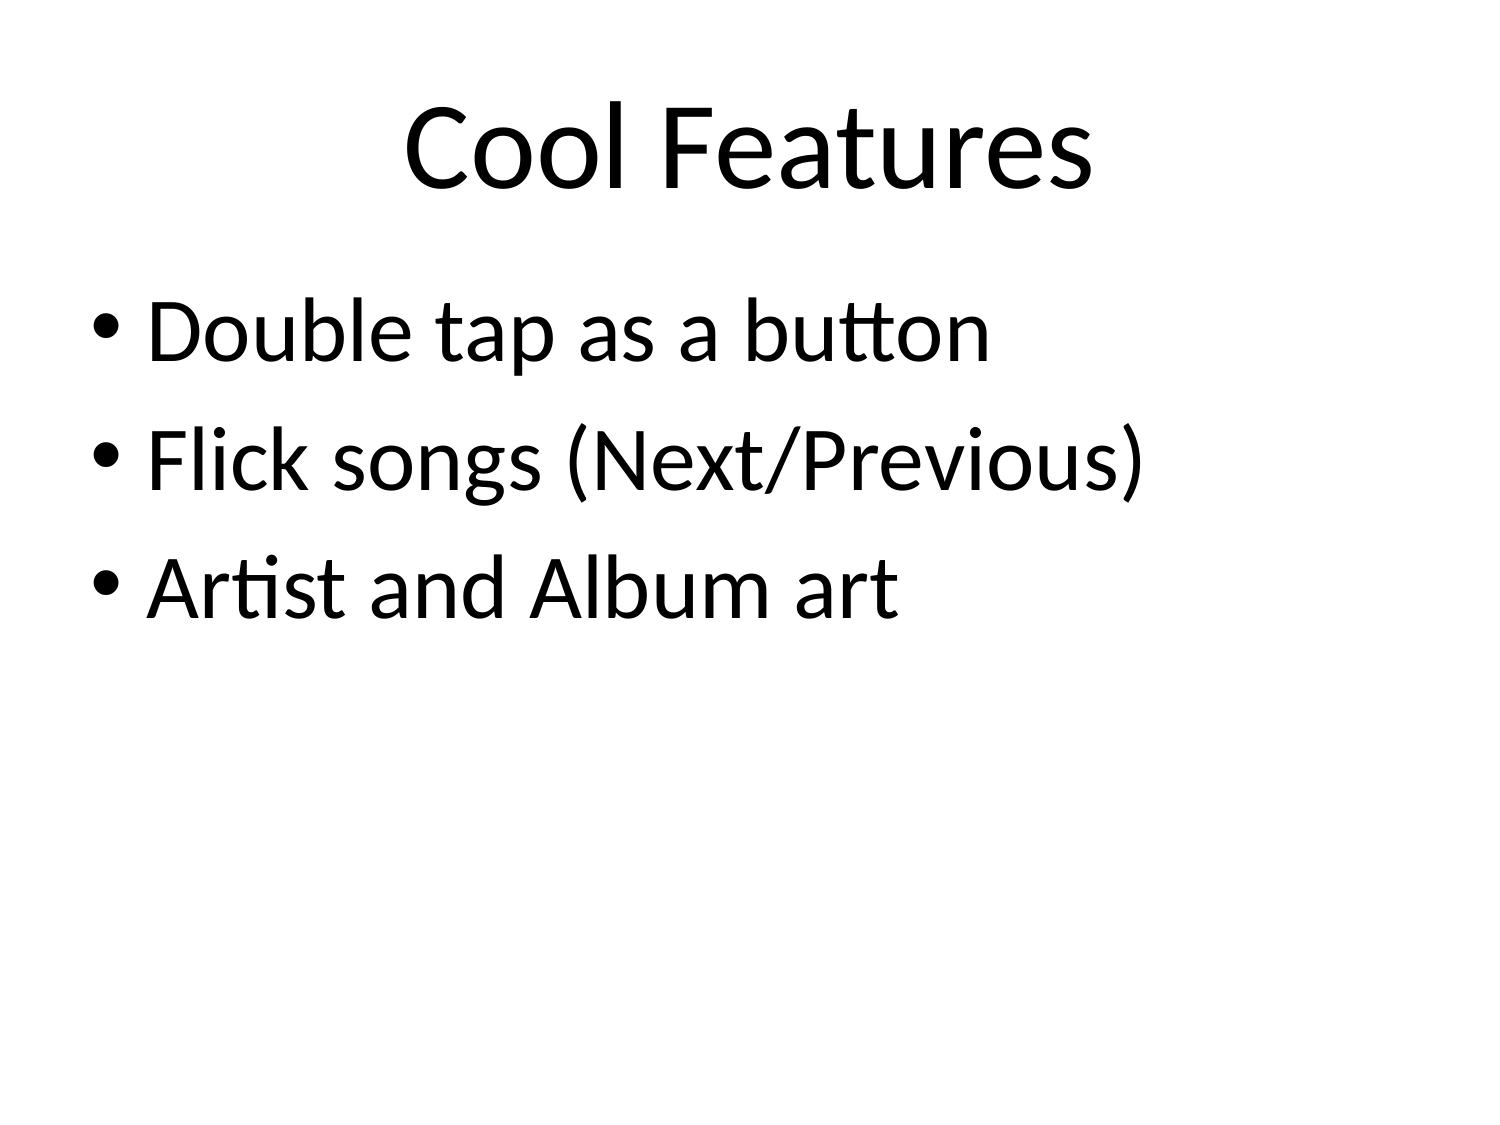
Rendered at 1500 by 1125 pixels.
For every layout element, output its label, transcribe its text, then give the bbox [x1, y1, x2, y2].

list Double tap as a button Flick songs (Next/Previous) Artist and Album art [75, 262, 1425, 1005]
title Cool Features [75, 45, 1425, 233]
